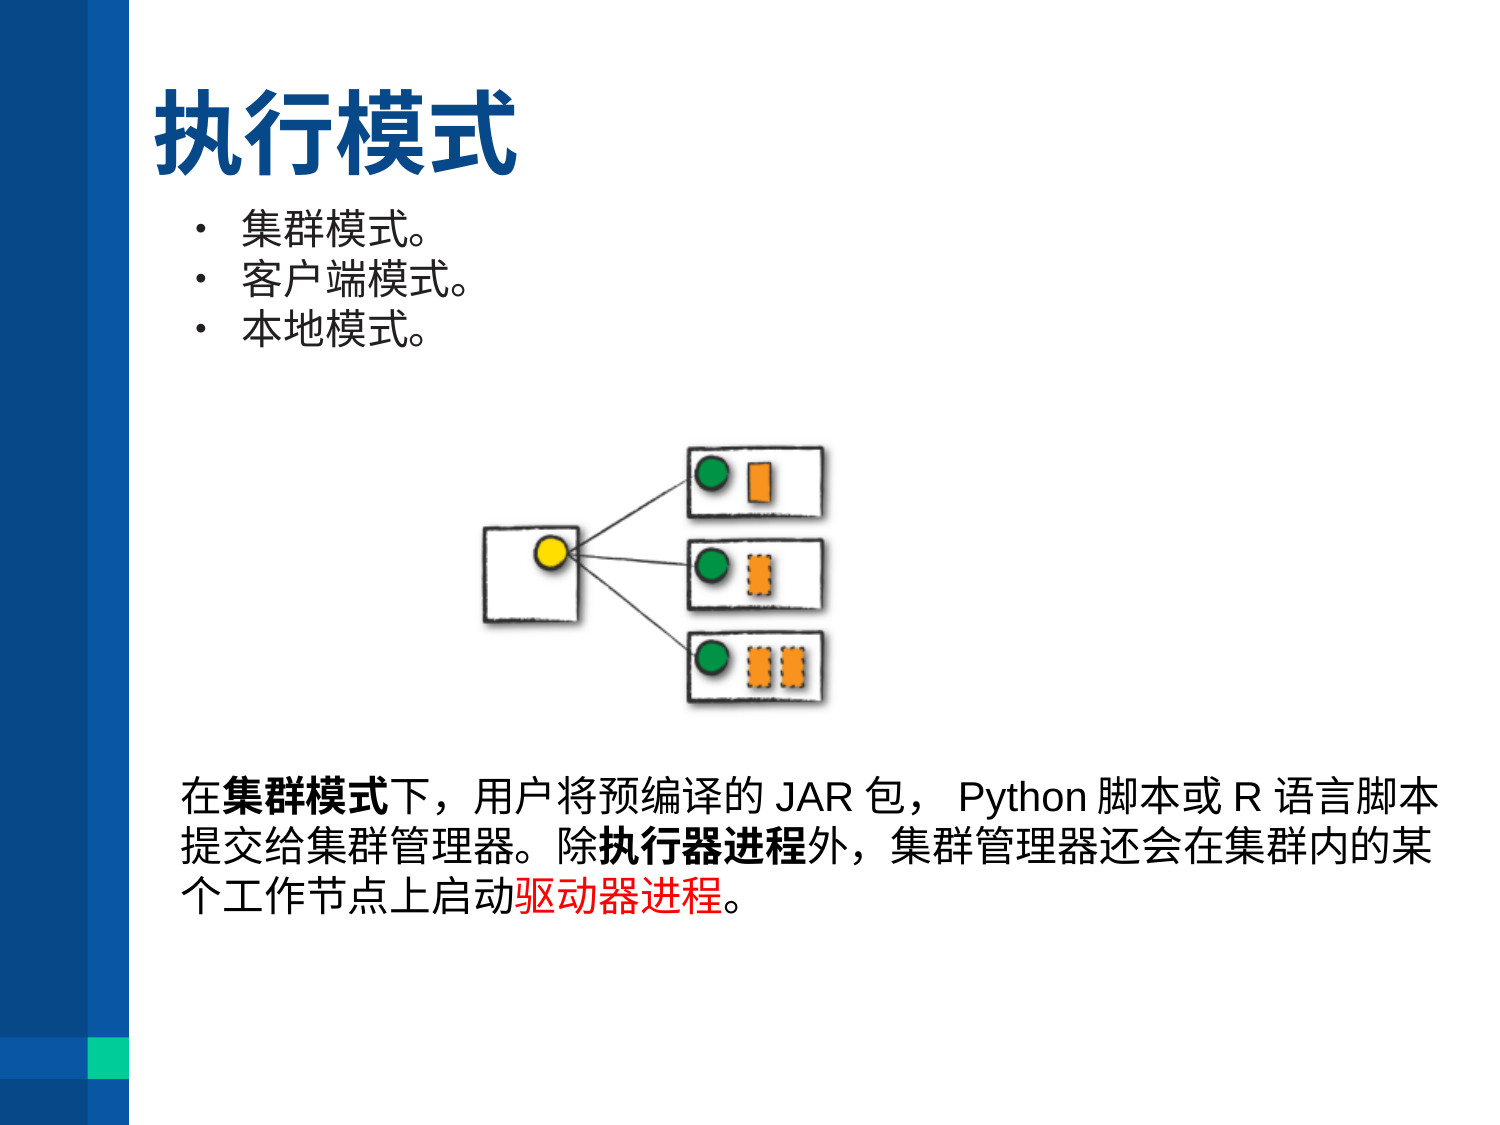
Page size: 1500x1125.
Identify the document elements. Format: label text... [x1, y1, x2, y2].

title 执行模式 [137, 108, 815, 196]
picture [466, 428, 842, 730]
text_box • 集群模式。 • 客户端模式。 • 本地模式。 [166, 195, 1000, 361]
text_box 在集群模式下，用户将预编译的JAR包，Python脚本或R语言脚本提交给集群管理器。除执行器进程外，集群管理器还会在集群内的某个工作节点上启动驱动器进程。 [166, 761, 1471, 927]
